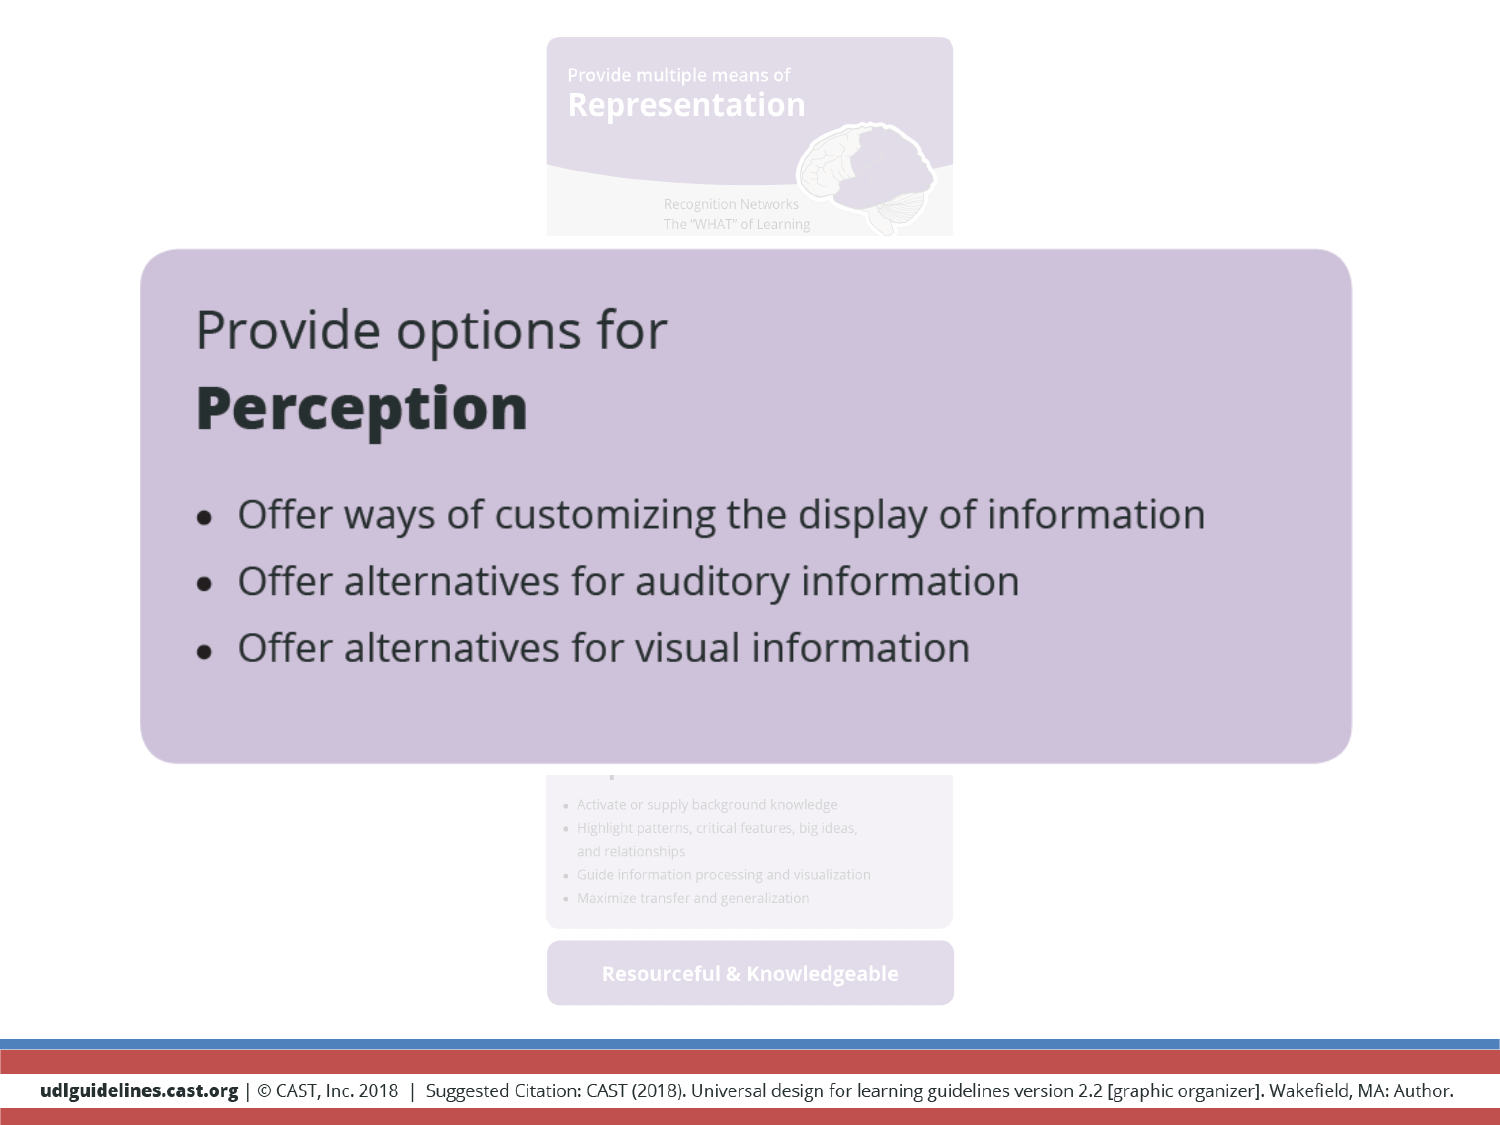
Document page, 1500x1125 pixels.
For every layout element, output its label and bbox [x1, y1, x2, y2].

picture [0, 1074, 1500, 1109]
picture [119, 236, 1381, 775]
text_box [539, 784, 961, 1012]
text_box [539, 30, 961, 233]
